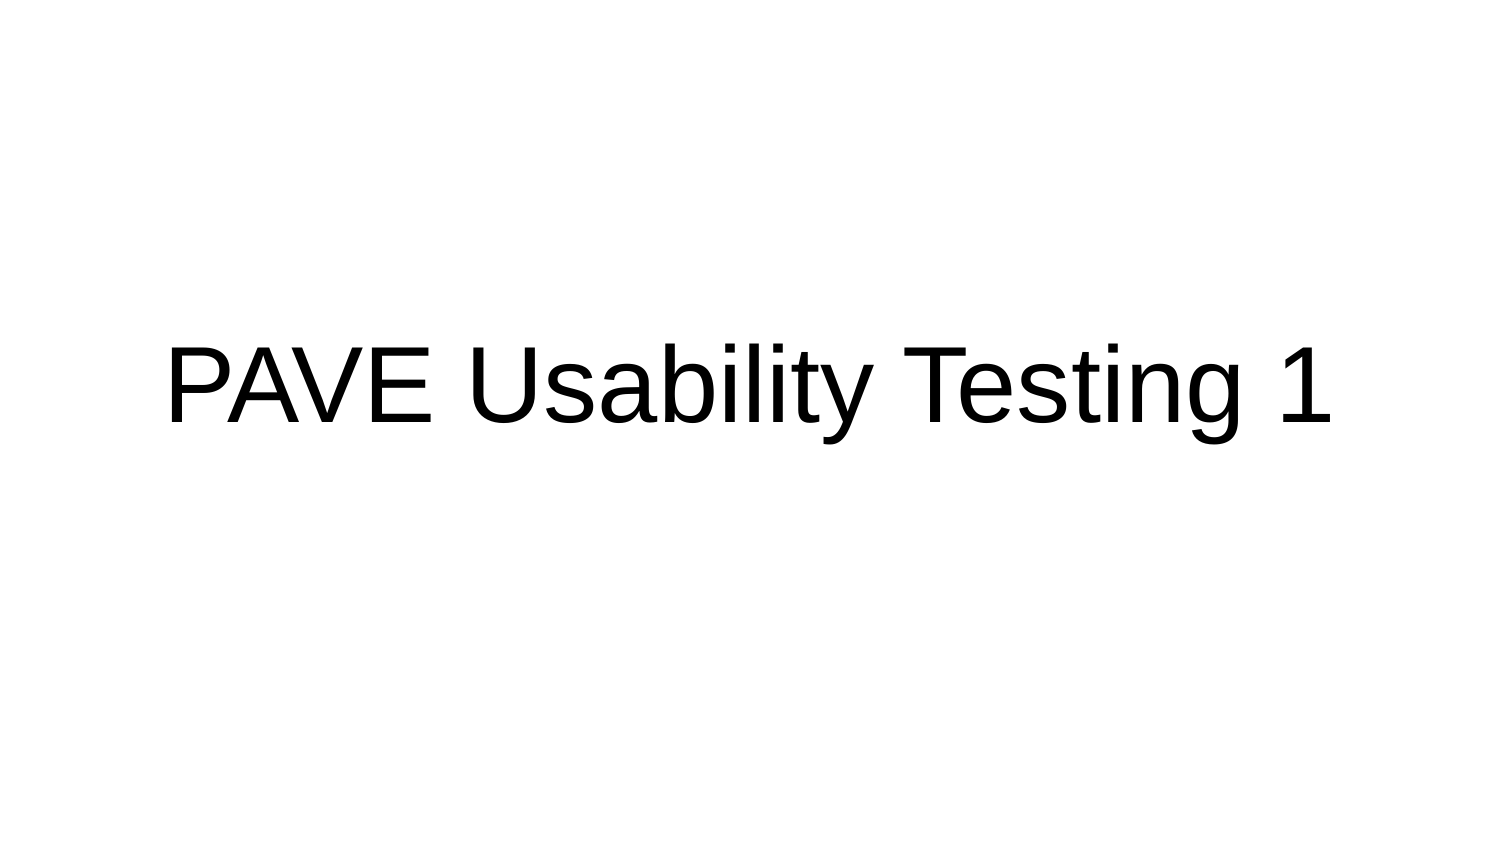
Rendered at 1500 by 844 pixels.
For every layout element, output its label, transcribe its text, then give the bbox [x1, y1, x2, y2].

title PAVE Usability Testing 1 [51, 122, 1449, 459]
